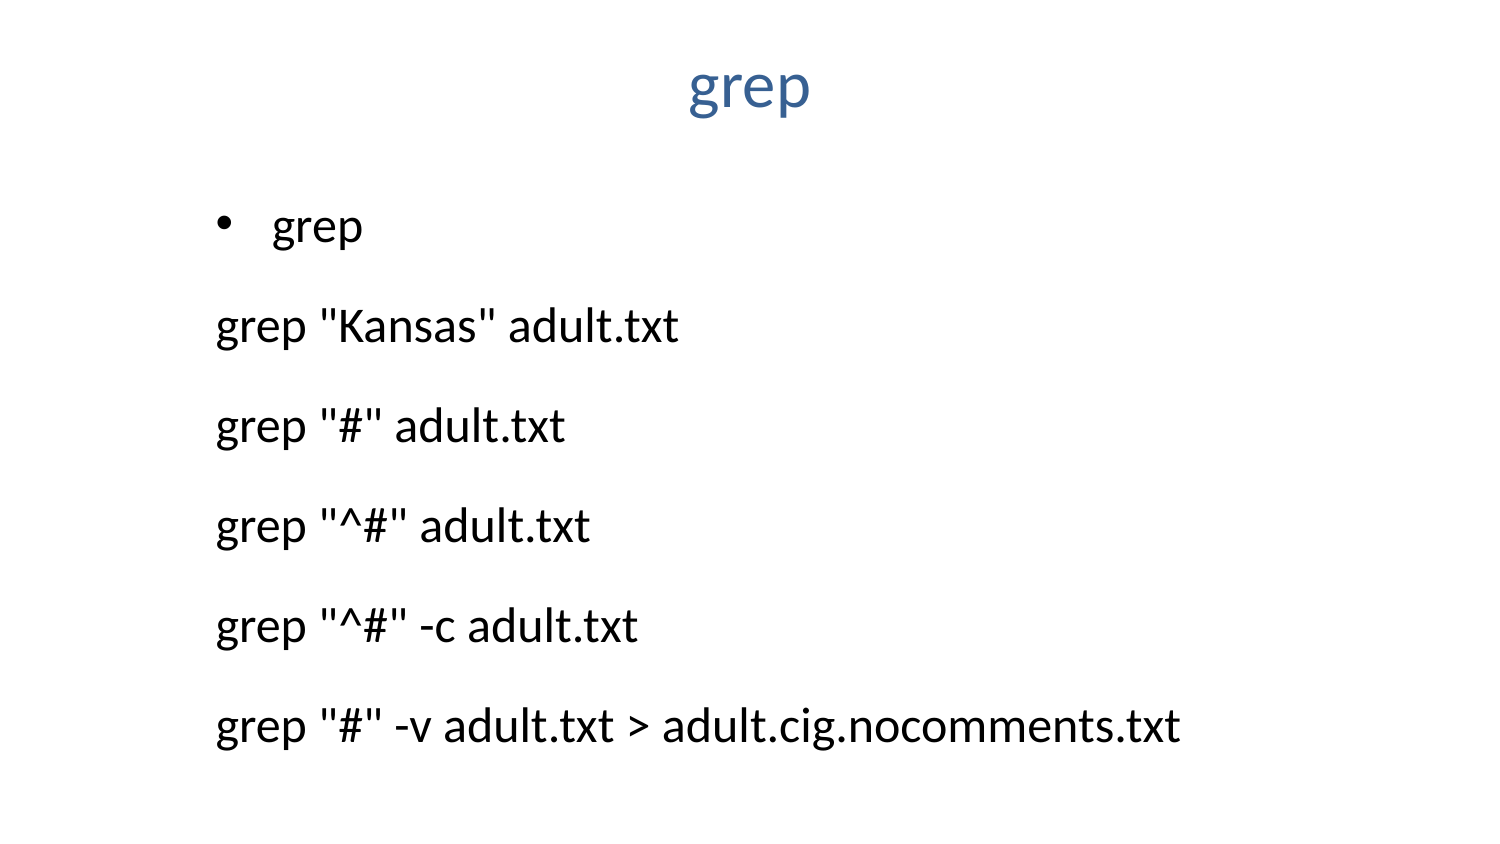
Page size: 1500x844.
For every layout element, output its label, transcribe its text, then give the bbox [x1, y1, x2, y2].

list grep grep "Kansas" adult.txt grep "#" adult.txt grep "^#" adult.txt grep "^#" -c adult.txt grep "#" -v adult.txt > adult.cig.nocomments.txt [200, 154, 1447, 772]
title grep [75, 33, 1425, 129]
